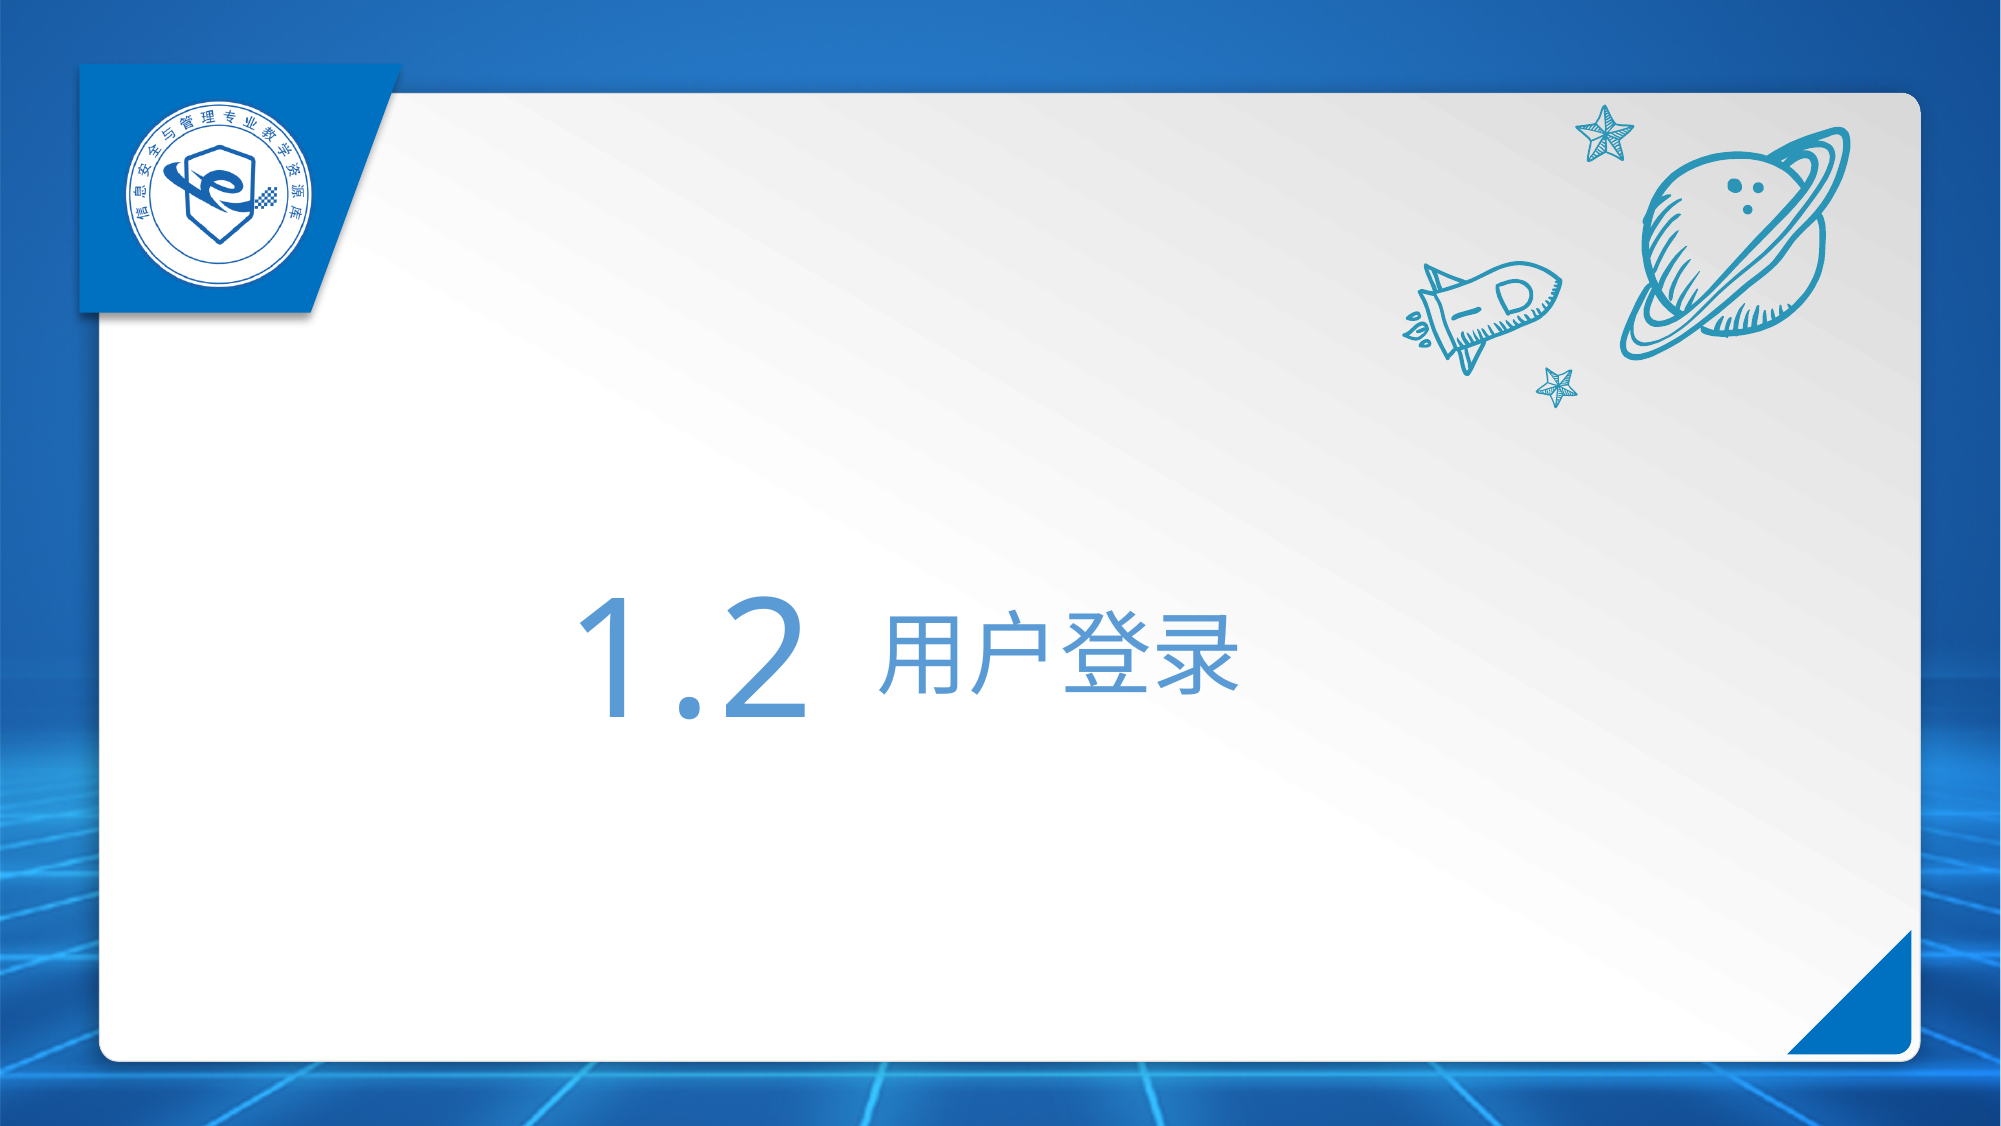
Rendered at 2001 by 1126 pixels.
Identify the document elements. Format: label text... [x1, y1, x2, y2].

text_box [1575, 104, 1635, 162]
text_box [1535, 367, 1578, 409]
text_box [1402, 261, 1563, 377]
text_box [1619, 126, 1851, 361]
text_box 1.2 [503, 543, 877, 758]
picture [0, 0, 2001, 1126]
text_box 用户登录 [876, 596, 1851, 707]
